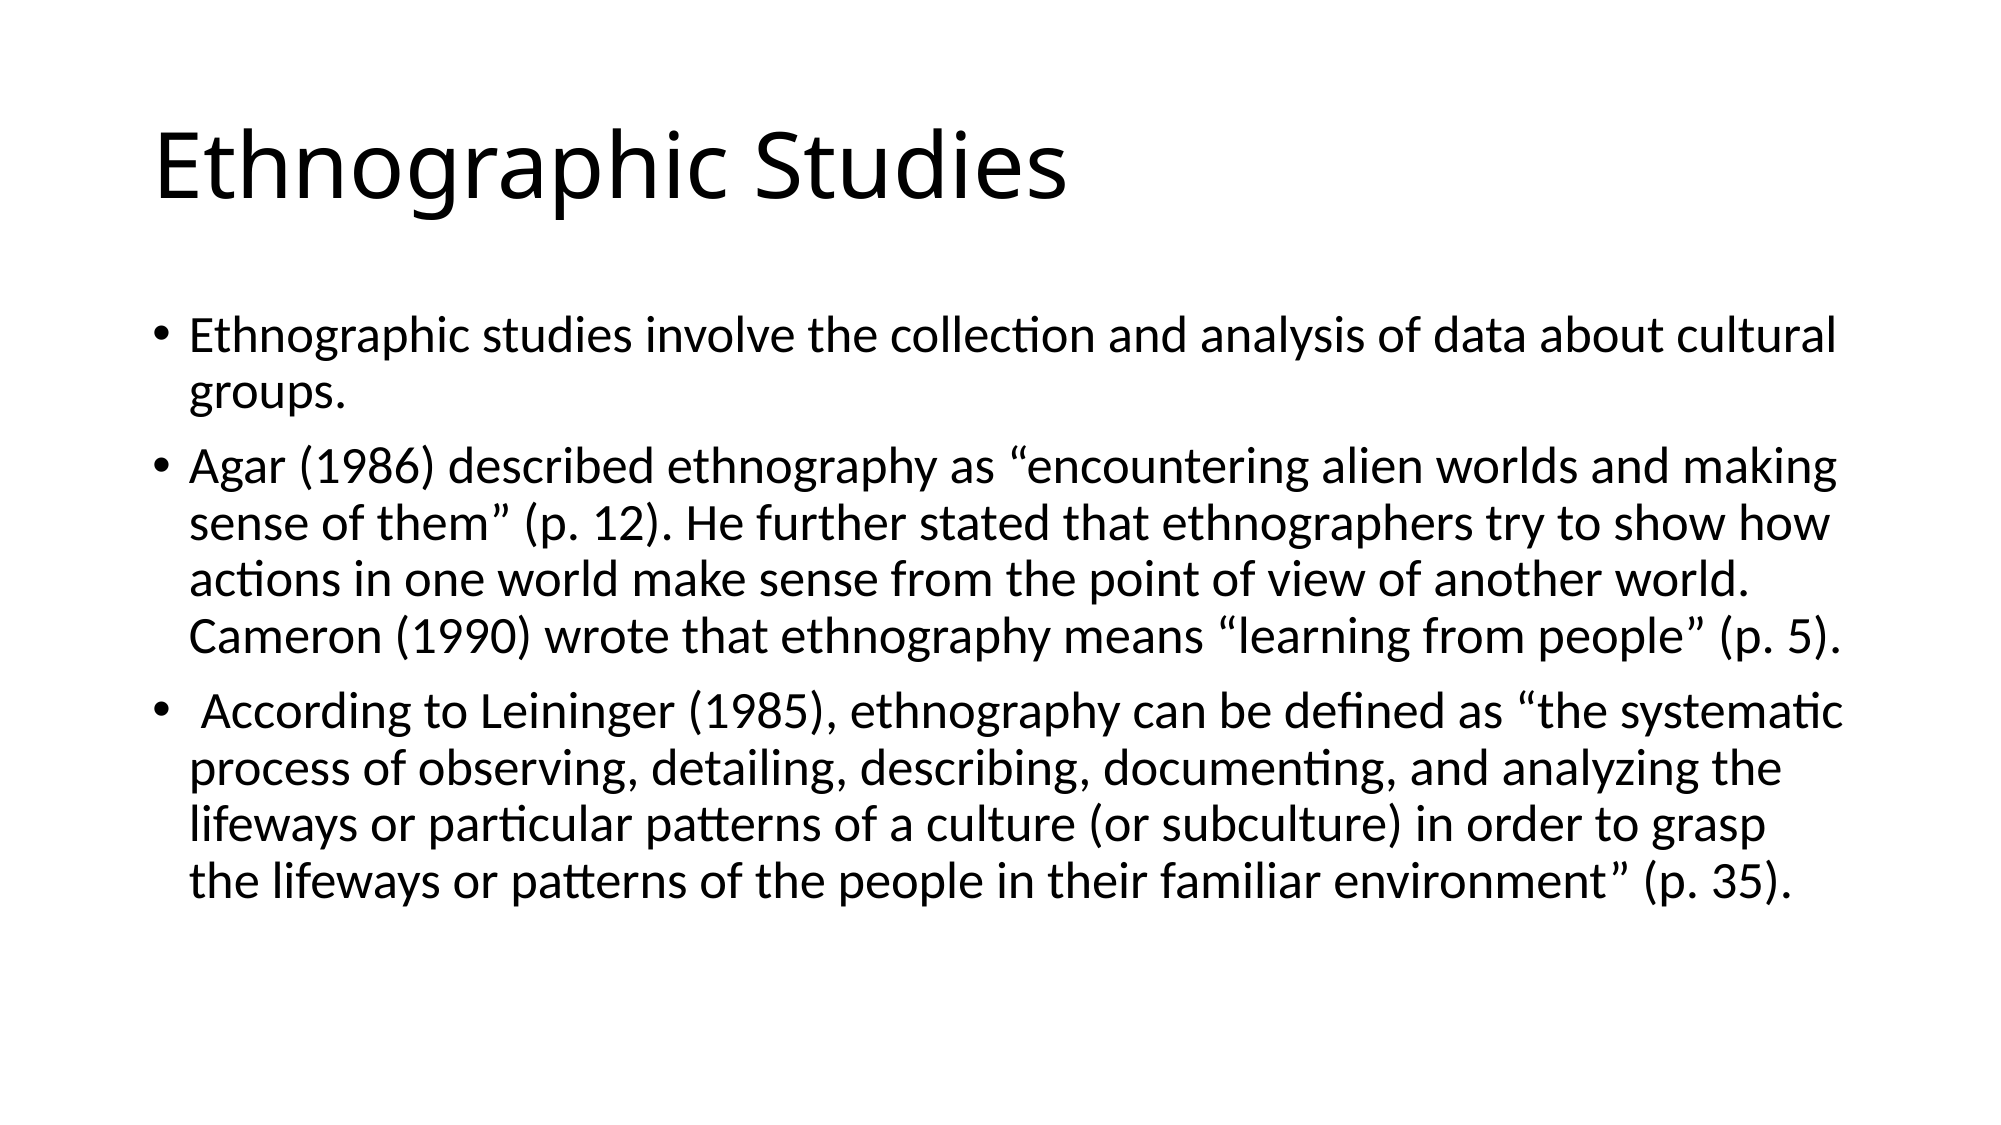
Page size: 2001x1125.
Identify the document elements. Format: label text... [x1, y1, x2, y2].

list Ethnographic studies involve the collection and analysis of data about cultural groups. Agar (1986) described ethnography as “encountering alien worlds and making sense of them” (p. 12). He further stated that ethnographers try to show how actions in one world make sense from the point of view of another world. Cameron (1990) wrote that ethnography means “learning from people” (p. 5). According to Leininger (1985), ethnography can be defined as “the systematic process of observing, detailing, describing, documenting, and analyzing the lifeways or particular patterns of a culture (or subculture) in order to grasp the lifeways or patterns of the people in their familiar environment” (p. 35). [137, 299, 1863, 1014]
title Ethnographic Studies [137, 59, 1863, 278]
